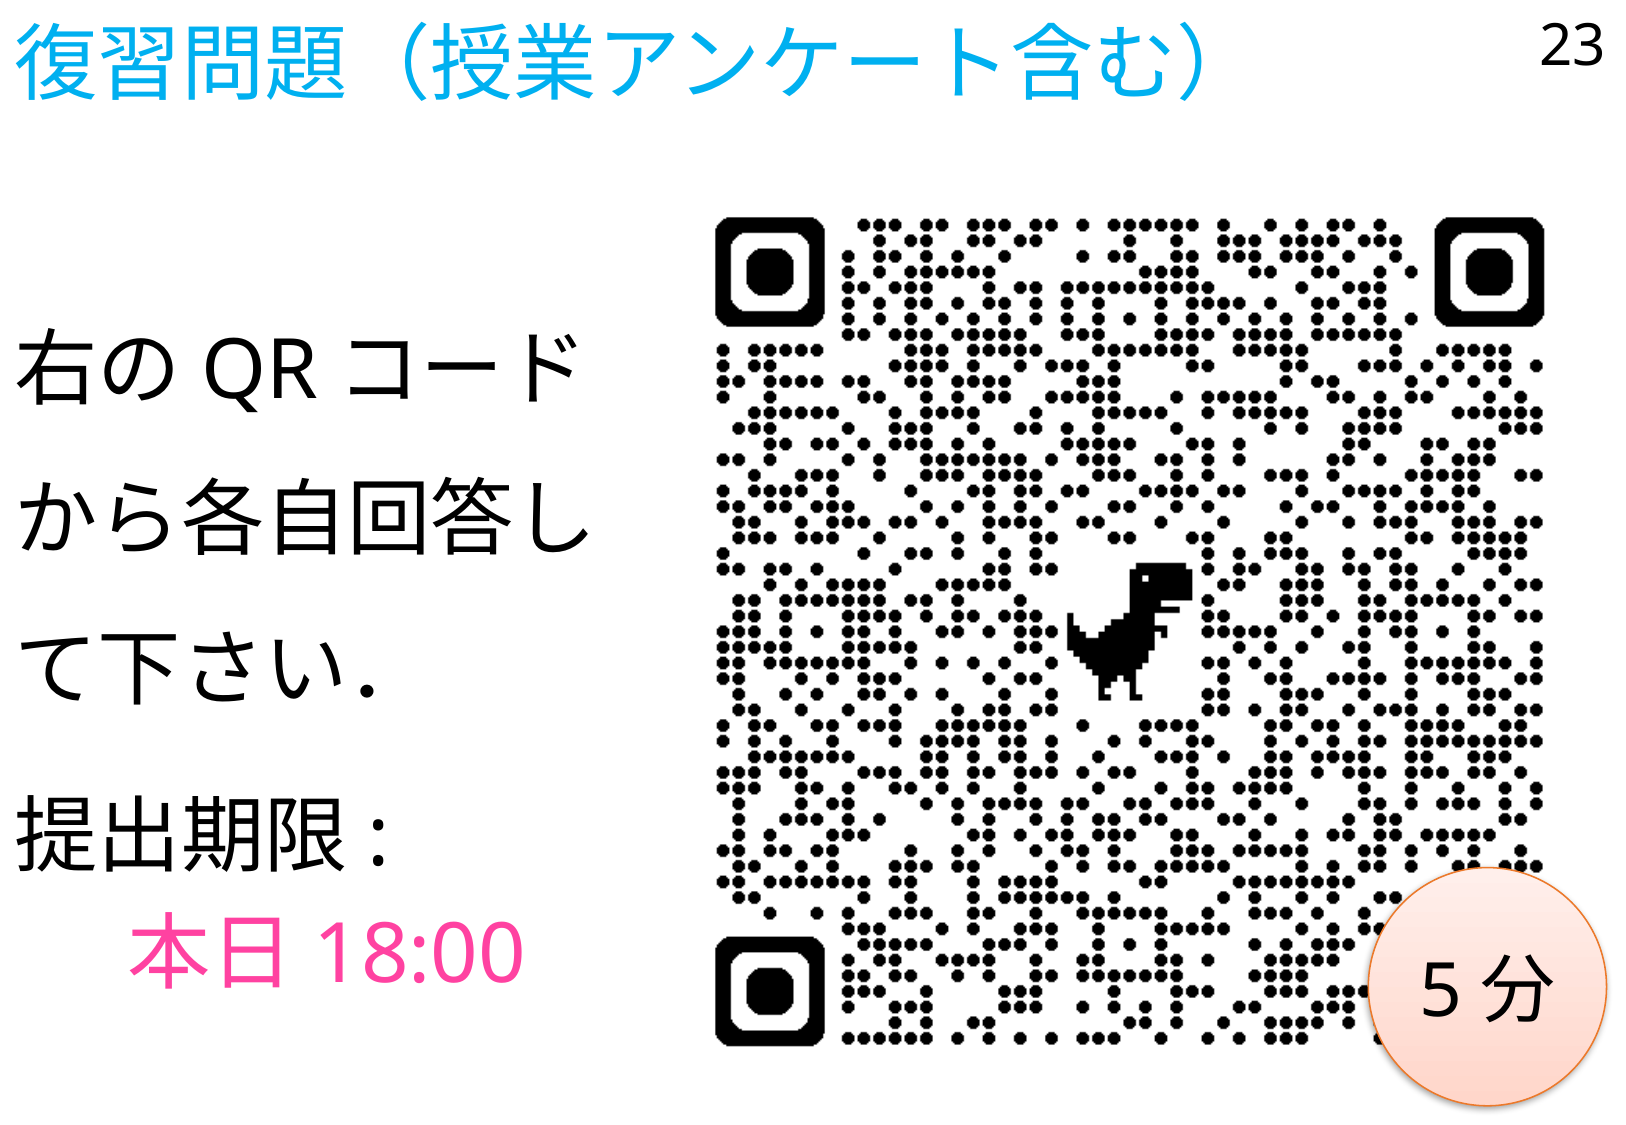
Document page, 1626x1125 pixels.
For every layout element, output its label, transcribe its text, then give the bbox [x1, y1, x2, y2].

slide_number 23 [1450, 0, 1622, 100]
list 右のQRコードから各自回答して下さい． 提出期限: 本日18:00 [0, 155, 651, 1109]
picture [652, 155, 1607, 1110]
title 復習問題（授業アンケート含む） [0, 0, 1451, 118]
